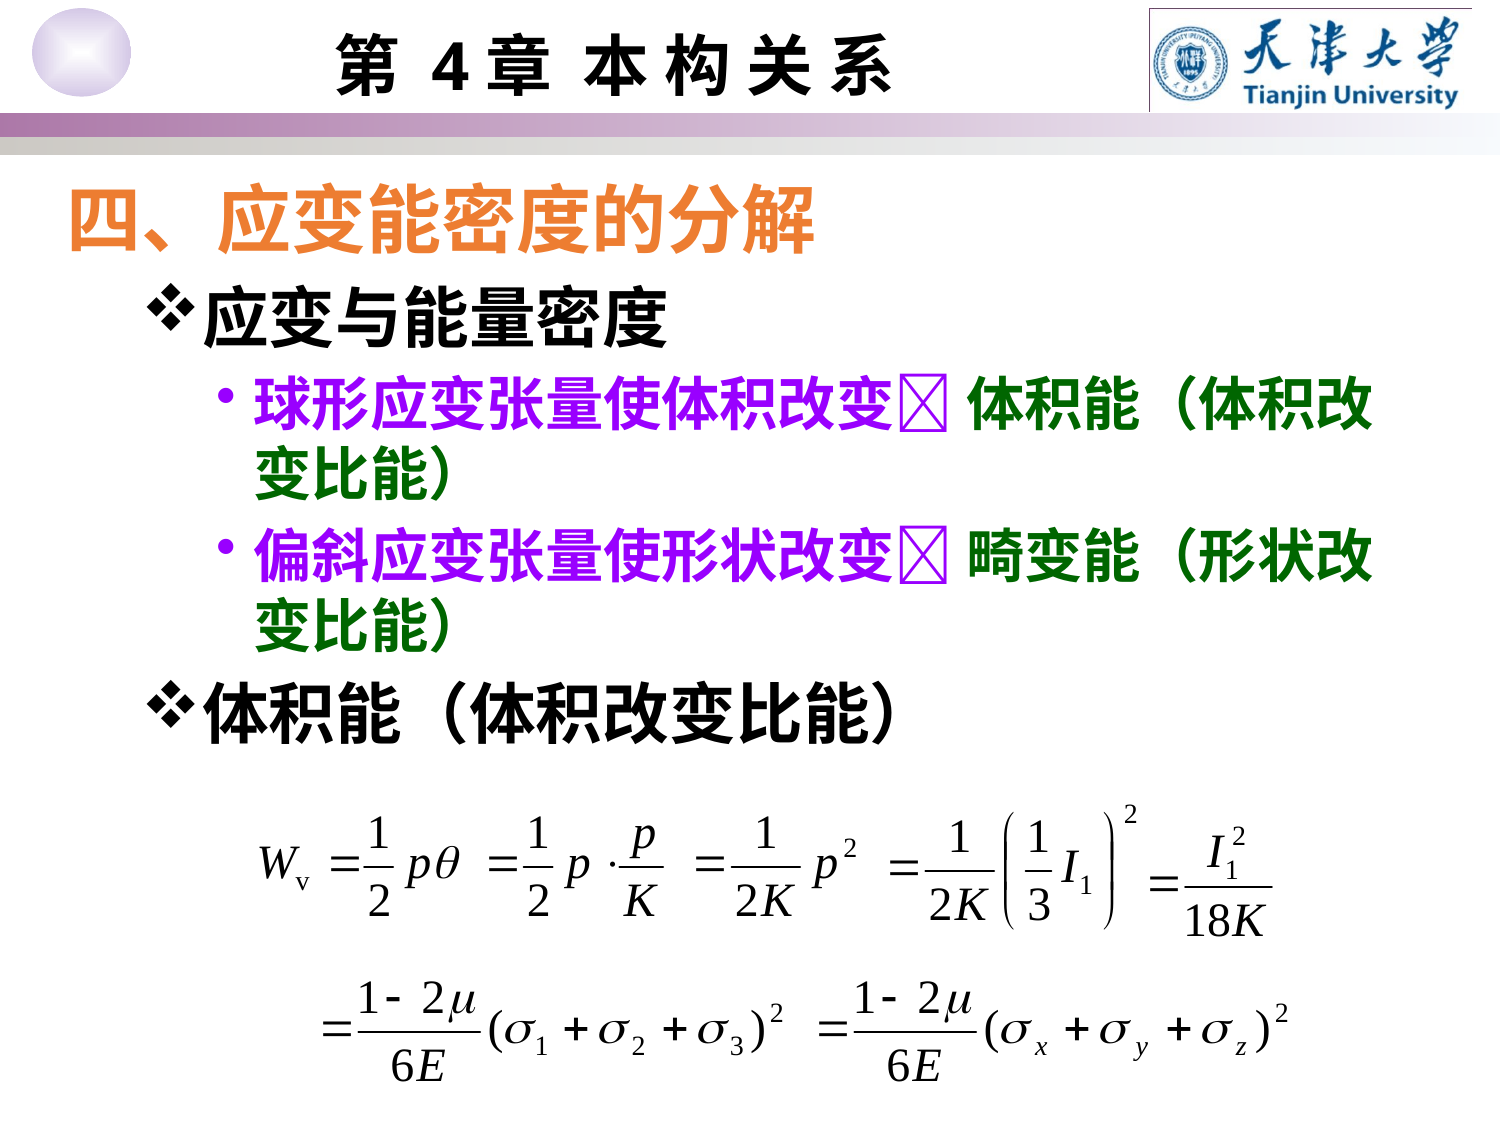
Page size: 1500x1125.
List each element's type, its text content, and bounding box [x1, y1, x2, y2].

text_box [807, 968, 1299, 1092]
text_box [1138, 814, 1282, 947]
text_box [253, 802, 470, 927]
text_box 四、应变能密度的分解 应变与能量密度 球形应变张量使体积改变 体积能（体积改变比能） 偏斜应变张量使形状改变 畸变能（形状改变比能） 体积能（体积改变比能） [51, 164, 1402, 803]
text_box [476, 802, 673, 927]
picture [1149, 8, 1472, 112]
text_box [684, 802, 865, 927]
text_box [311, 968, 791, 1092]
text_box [878, 790, 1147, 939]
